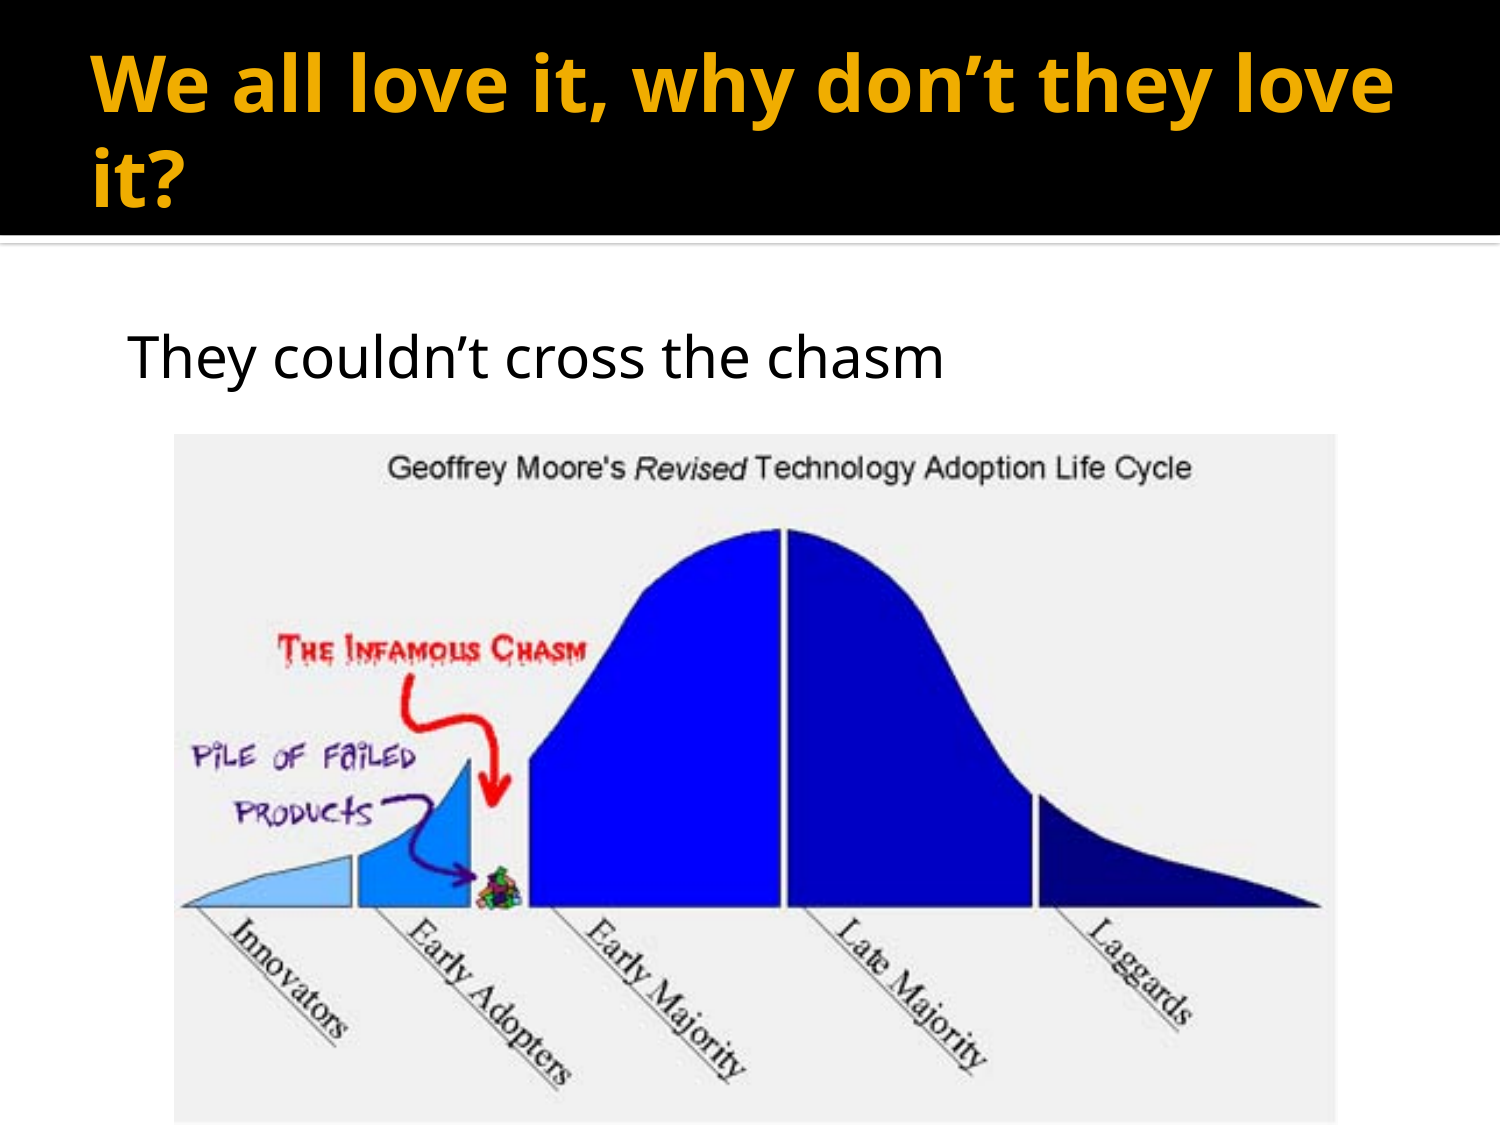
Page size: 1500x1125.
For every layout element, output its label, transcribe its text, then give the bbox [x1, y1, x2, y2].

picture [174, 434, 1338, 1125]
title We all love it, why don’t they love it? [75, 25, 1425, 231]
text_box They couldn’t cross the chasm [112, 312, 1388, 398]
